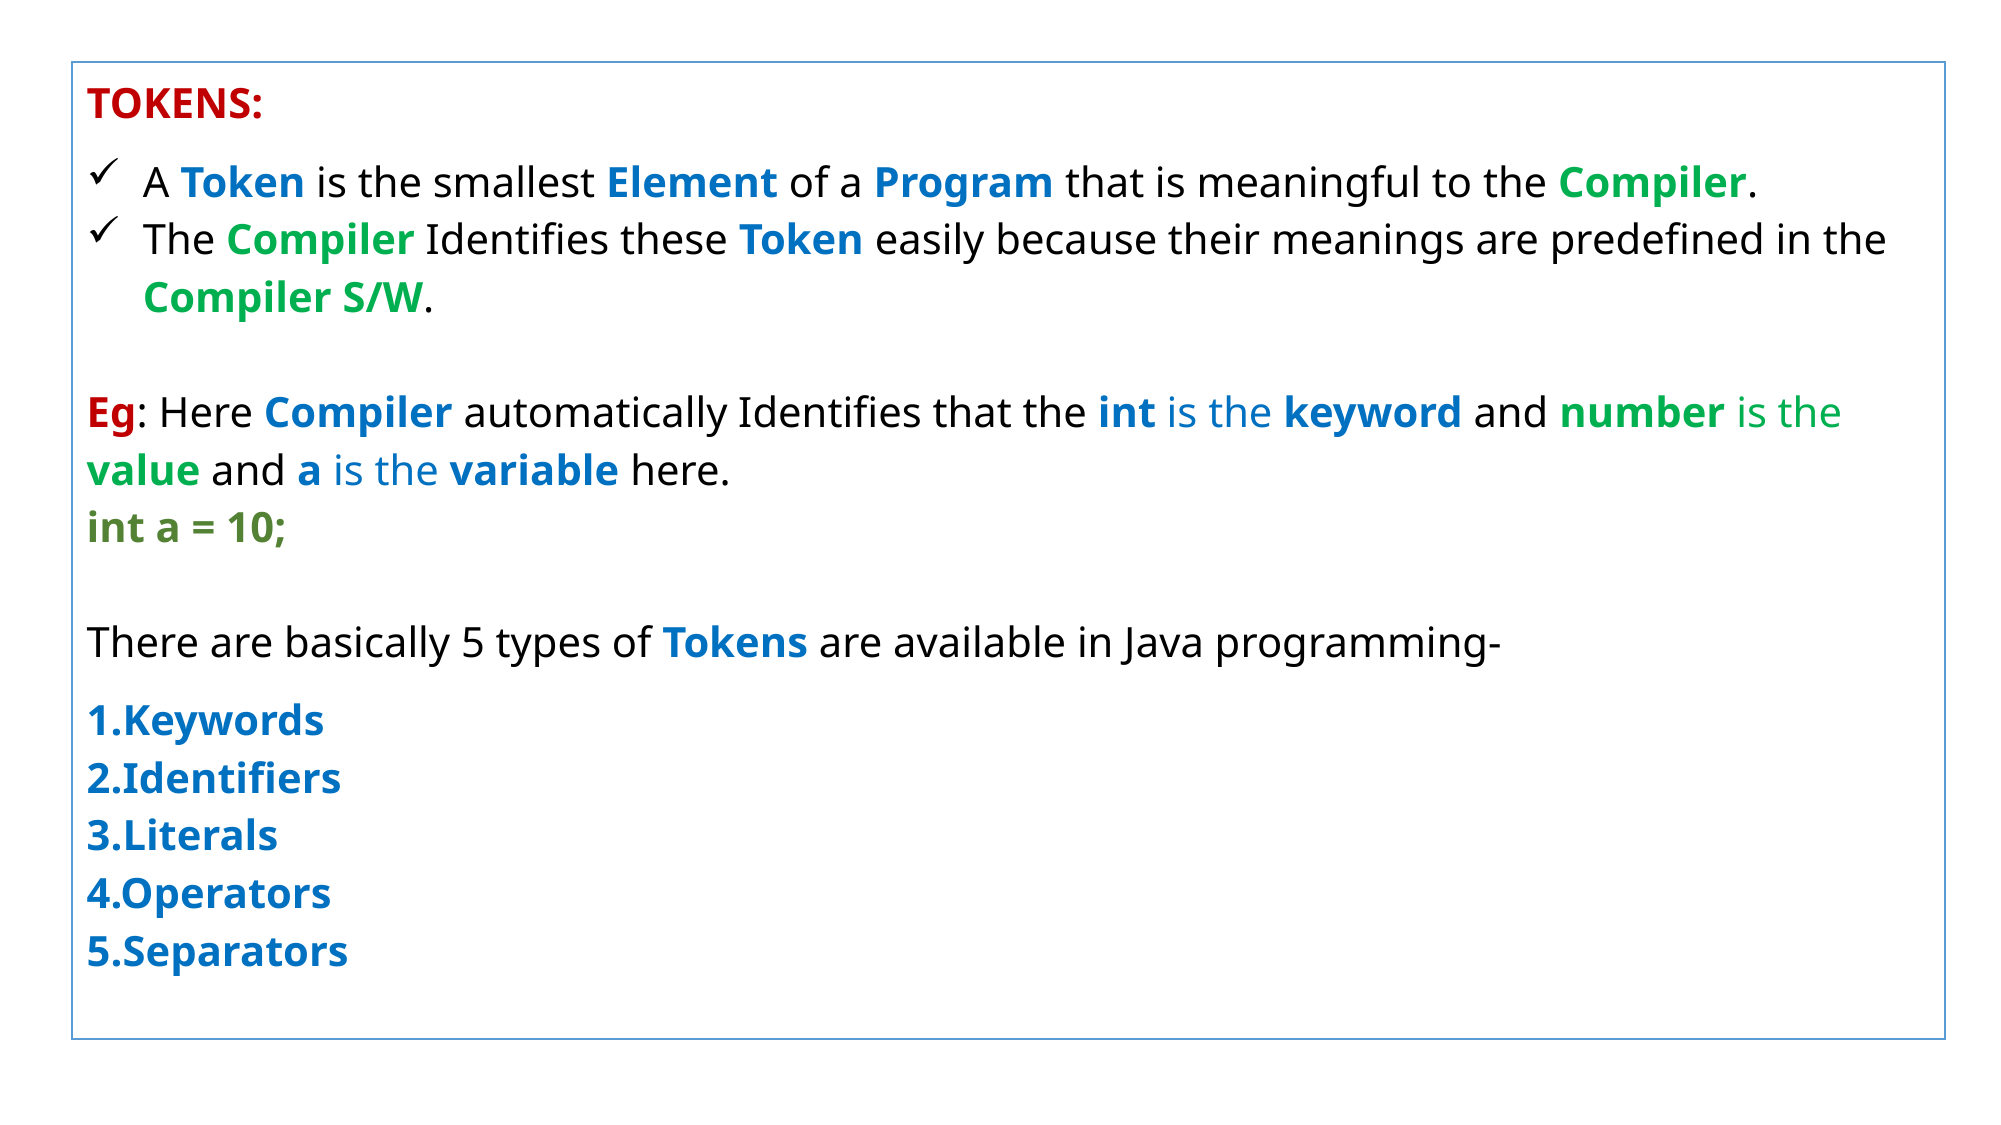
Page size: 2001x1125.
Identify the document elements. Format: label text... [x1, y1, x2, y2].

text_box TOKENS: A Token is the smallest Element of a Program that is meaningful to the Compiler. The Compiler Identifies these Token easily because their meanings are predefined in the Compiler S/W. Eg: Here Compiler automatically Identifies that the int is the keyword and number is the value and a is the variable here. int a = 10; There are basically 5 types of Tokens are available in Java programming- 1.Keywords 2.Identifiers 3.Literals 4.Operators 5.Separators [71, 61, 1946, 1040]
